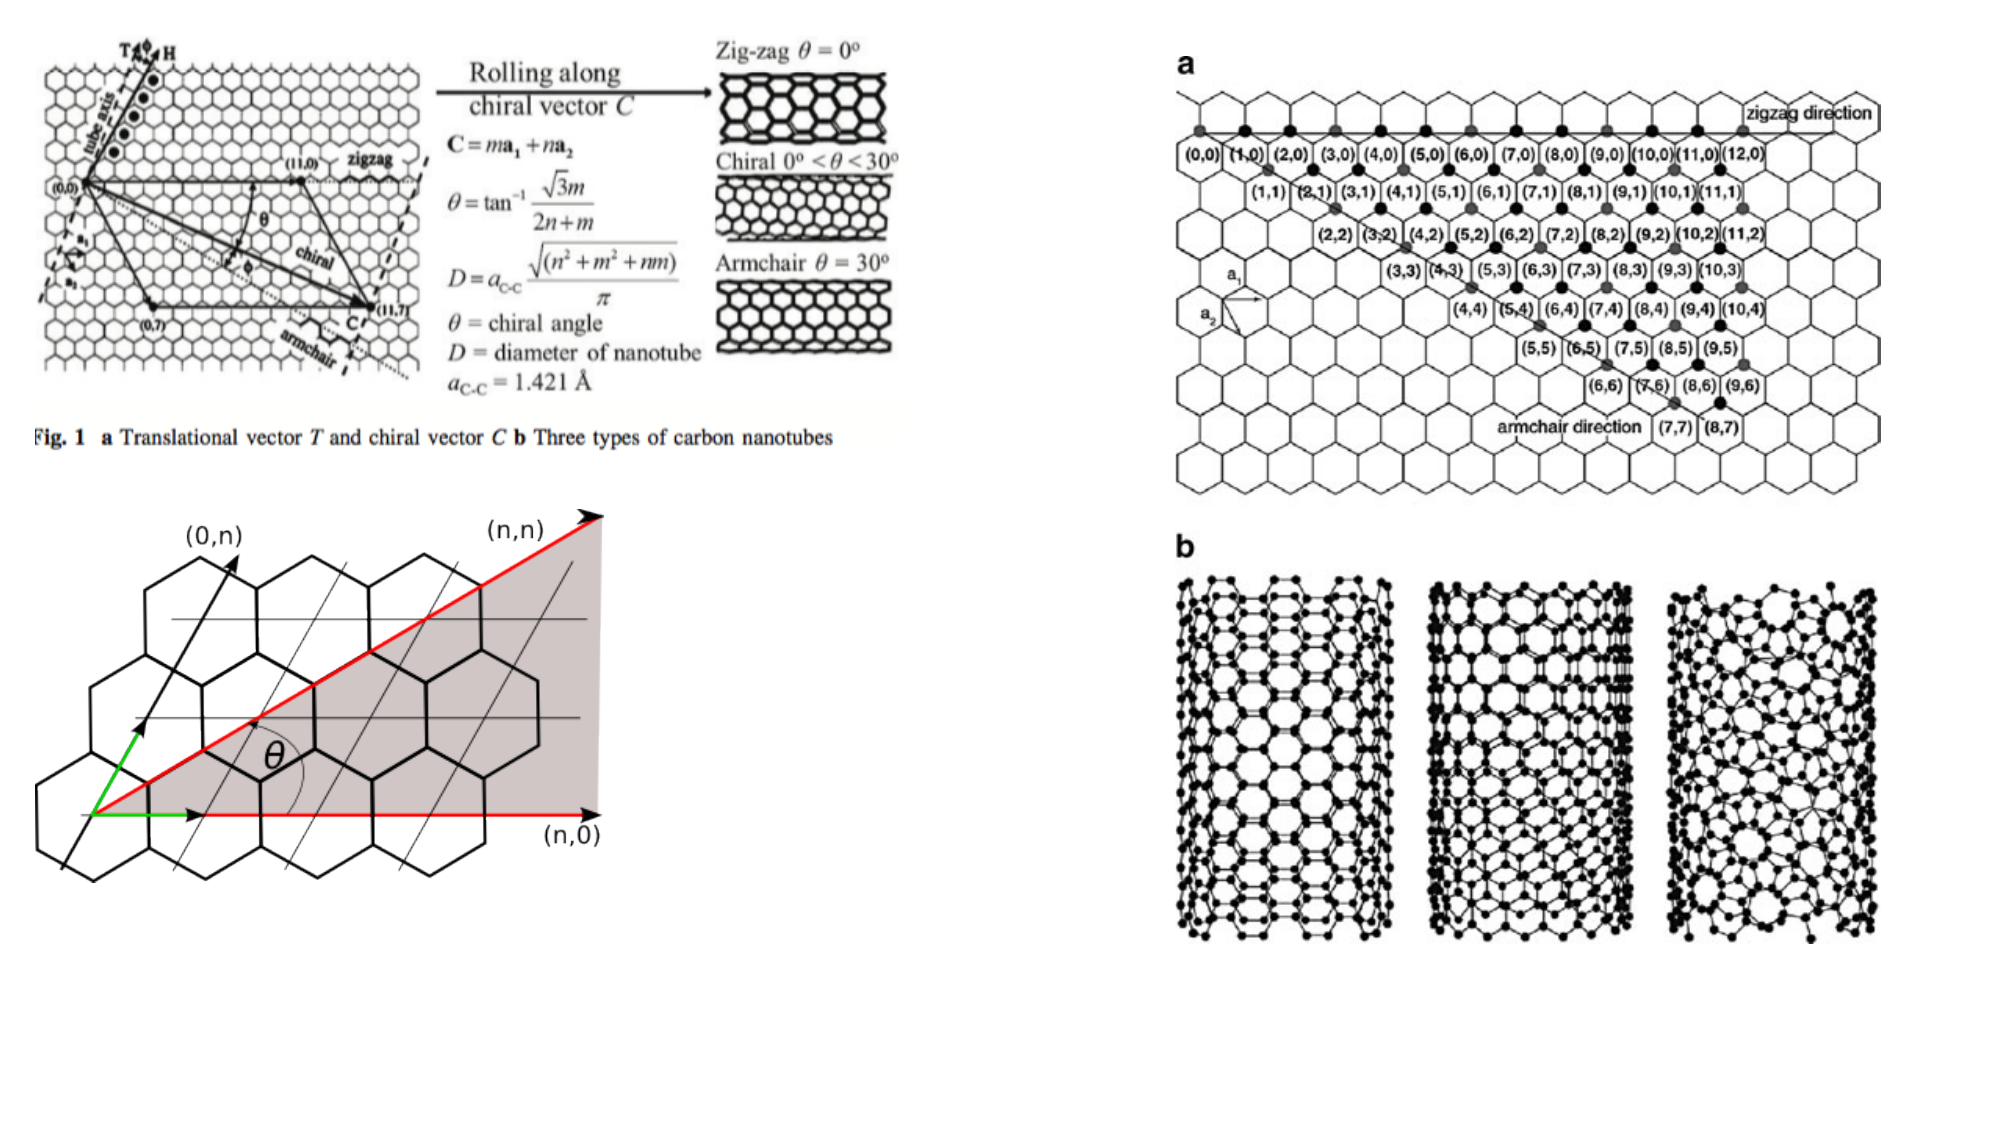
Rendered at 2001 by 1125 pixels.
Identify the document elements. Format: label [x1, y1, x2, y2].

picture [1175, 56, 1881, 944]
picture [35, 509, 604, 883]
picture [35, 35, 905, 458]
